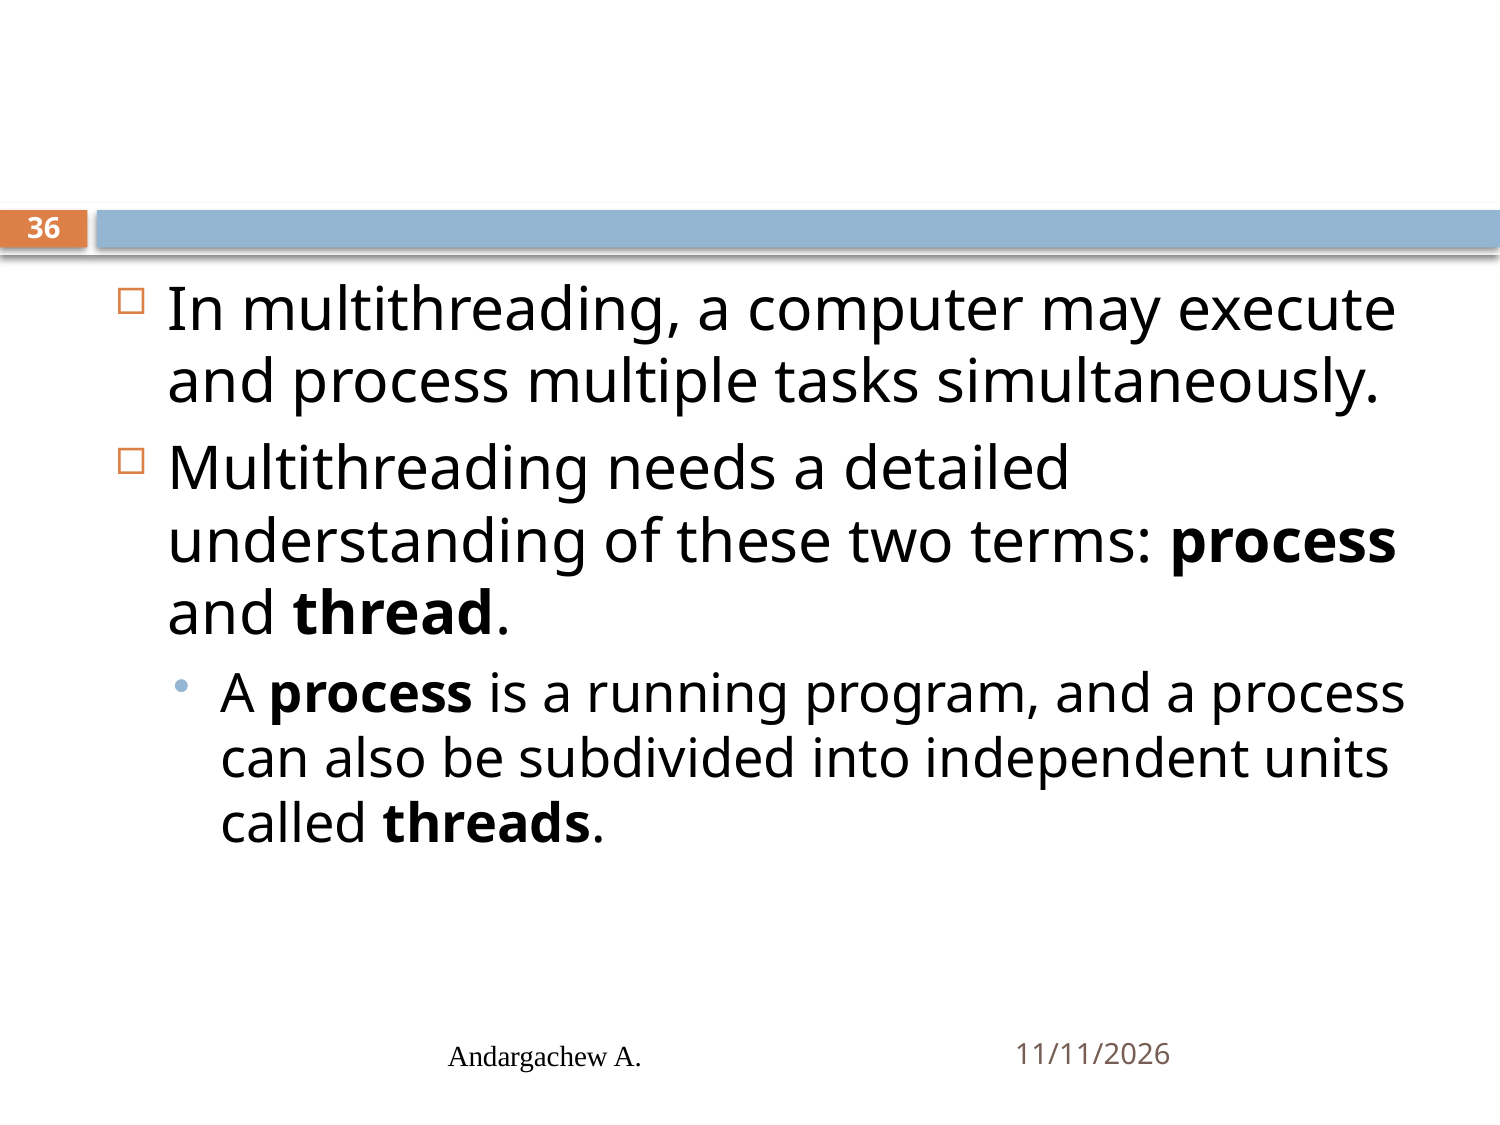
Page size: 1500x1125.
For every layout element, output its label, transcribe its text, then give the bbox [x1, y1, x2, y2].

list In multithreading, a computer may execute and process multiple tasks simultaneously. Multithreading needs a detailed understanding of these two terms: process and thread. A process is a running program, and a process can also be subdivided into independent units called threads. [100, 262, 1438, 1000]
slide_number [999, 1025, 1438, 1085]
slide_number 36 [0, 208, 88, 249]
footer Andargachew A. [99, 1024, 990, 1085]
